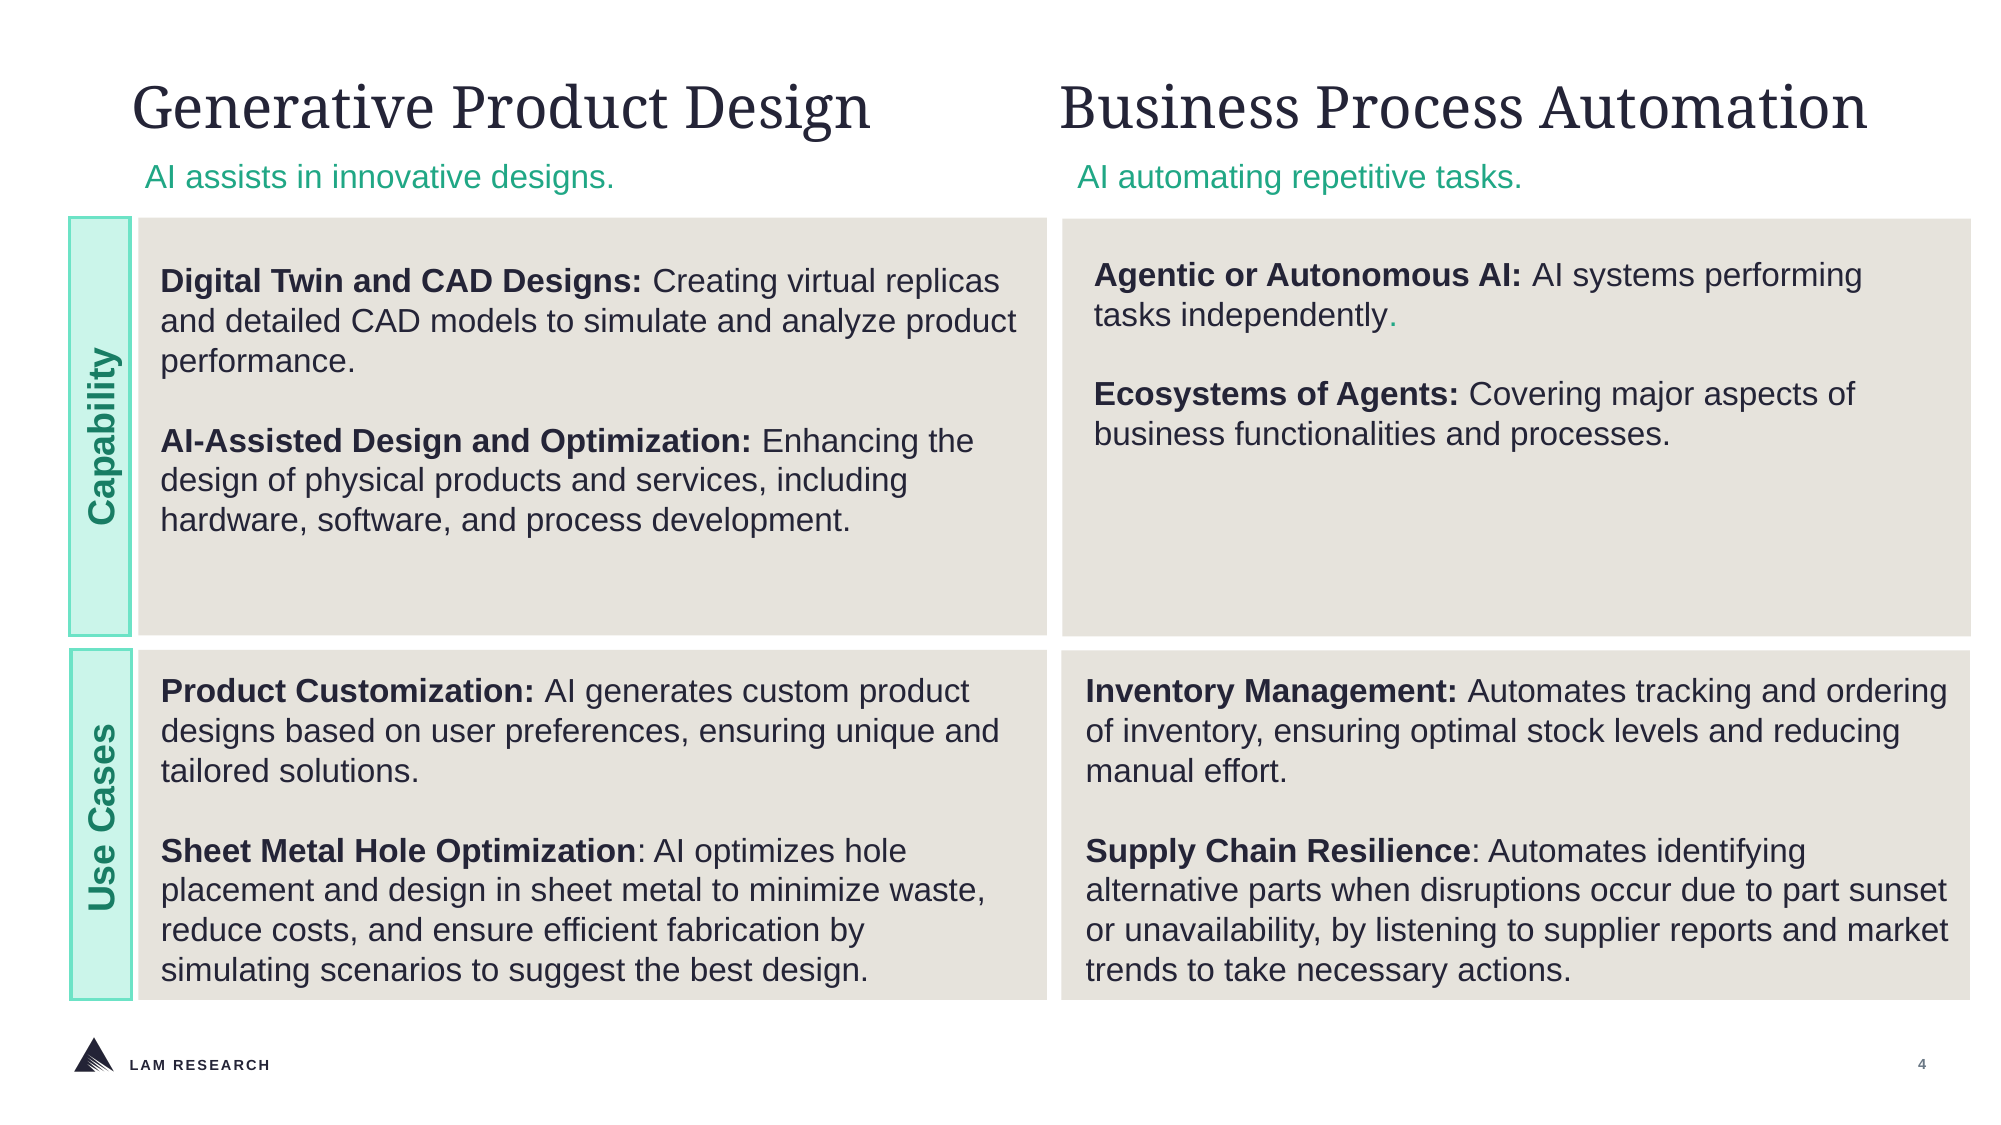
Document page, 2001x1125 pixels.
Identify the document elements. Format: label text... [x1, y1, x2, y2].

text_box [138, 649, 1047, 1000]
text_box AI automating repetitive tasks. [1062, 147, 1814, 203]
text_box [1062, 218, 1971, 637]
picture [68, 1030, 120, 1082]
text_box Capability [69, 318, 130, 542]
text_box Digital Twin and CAD Designs: Creating virtual replicas and detailed CAD models to simulate and analyze product performance. AI-Assisted Design and Optimization: Enhancing the design of physical products and services, including hardware, software, and process development. [145, 251, 1046, 586]
text_box [138, 217, 1047, 636]
text_box Product Customization: AI generates custom product designs based on user preferences, ensuring unique and tailored solutions. Sheet Metal Hole Optimization: AI optimizes hole placement and design in sheet metal to minimize waste, reduce costs, and ensure efficient fabrication by simulating scenarios to suggest the best design. [146, 621, 1035, 996]
text_box [69, 217, 131, 636]
text_box Business Process Automation [1059, 69, 1989, 156]
text_box AI assists in innovative designs. [130, 147, 1054, 203]
text_box [70, 649, 132, 1001]
text_box [1061, 650, 1970, 1000]
text_box Inventory Management: Automates tracking and ordering of inventory, ensuring optimal stock levels and reducing manual effort. Supply Chain Resilience: Automates identifying alternative parts when disruptions occur due to part sunset or unavailability, by listening to supplier reports and market trends to take necessary actions. [1070, 621, 1970, 996]
title Generative Product Design [131, 69, 1040, 147]
text_box Agentic or Autonomous AI: AI systems performing tasks independently. Ecosystems of Agents: Covering major aspects of business functionalities and processes. [1078, 245, 1950, 460]
text_box Use Cases [69, 662, 130, 928]
